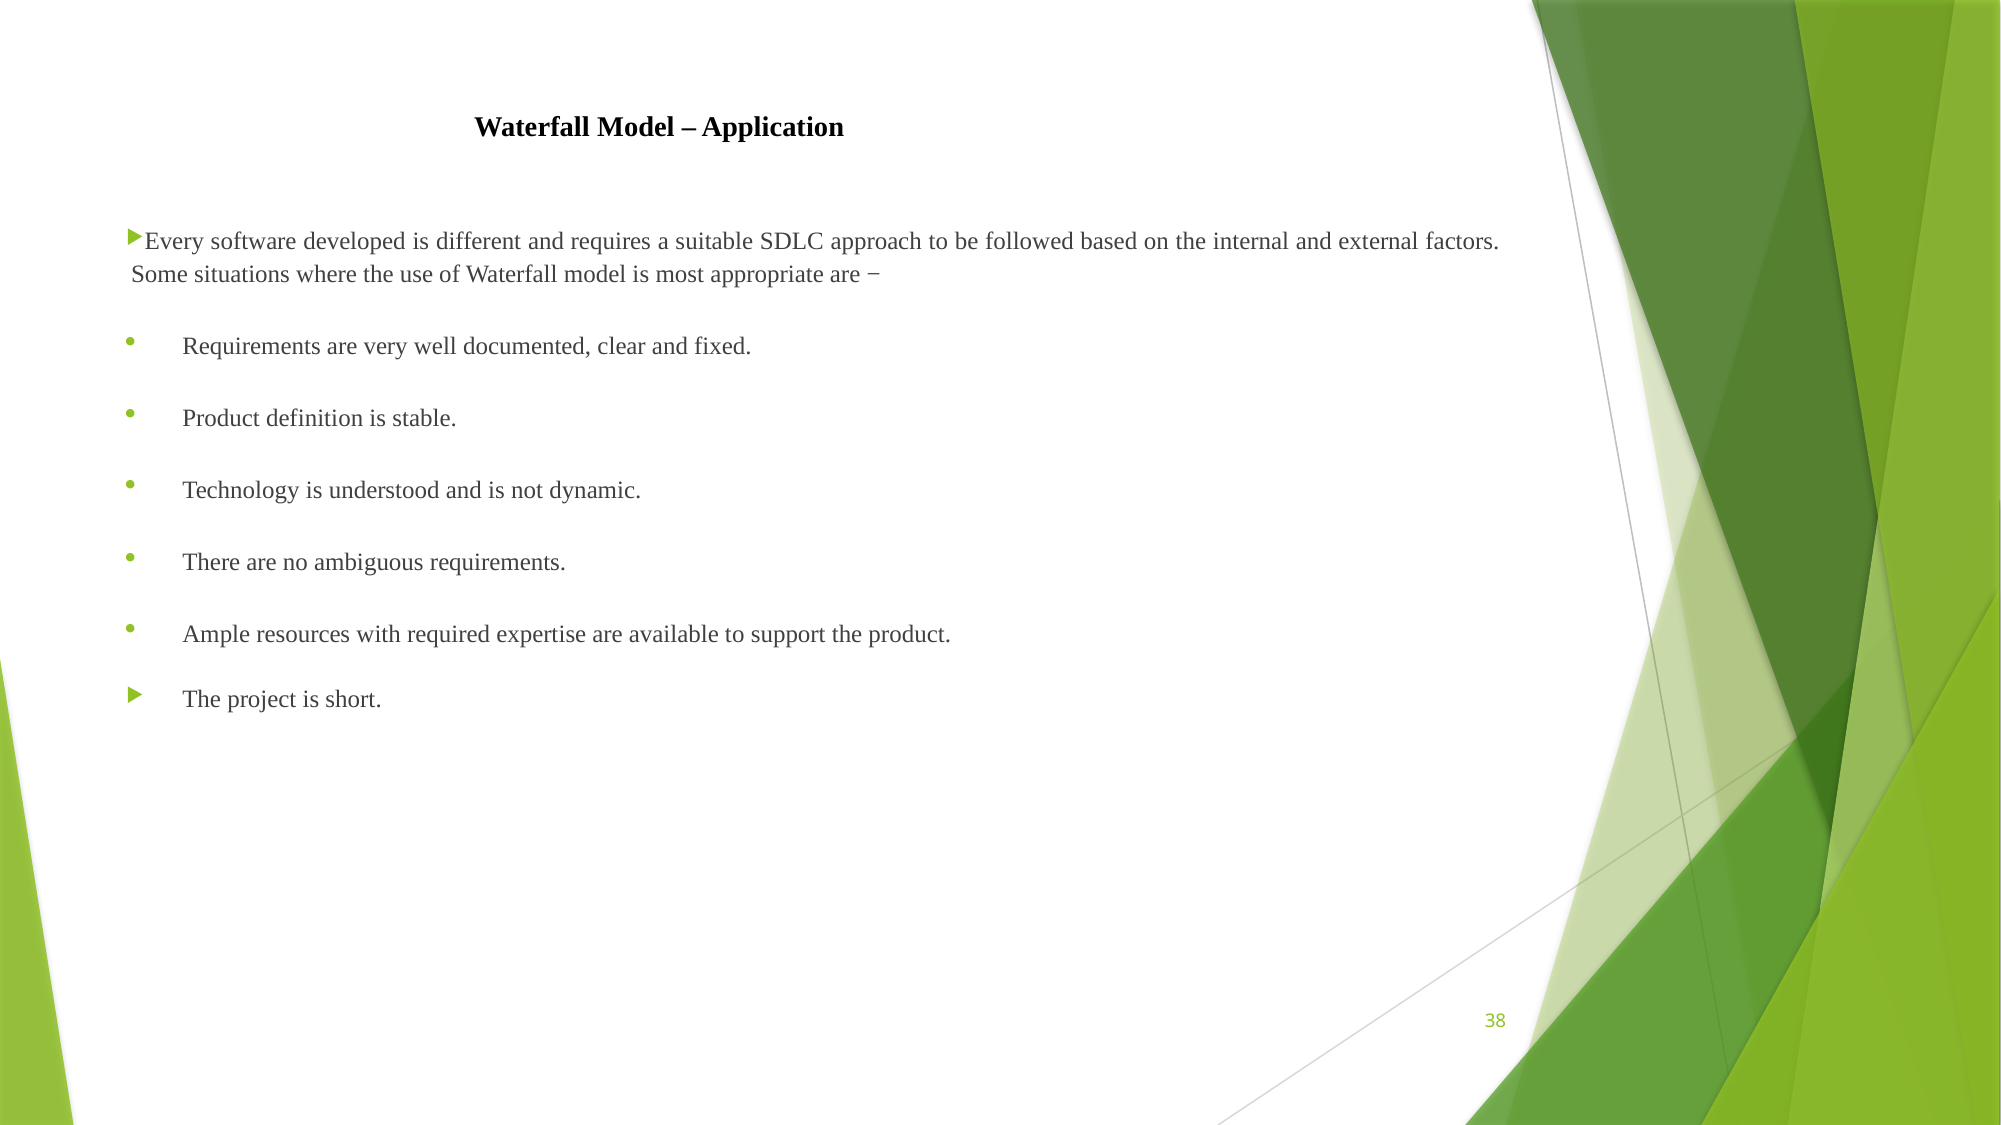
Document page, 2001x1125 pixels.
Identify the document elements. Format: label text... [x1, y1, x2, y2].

slide_number 38 [1409, 991, 1522, 1051]
title Waterfall Model – Application [111, 99, 1522, 184]
list Every software developed is different and requires a suitable SDLC approach to be followed based on the internal and external factors. Some situations where the use of Waterfall model is most appropriate are − Requirements are very well documented, clear and fixed. Product definition is stable. Technology is understood and is not dynamic. There are no ambiguous requirements. Ample resources with required expertise are available to support the product. The project is short. [111, 215, 1522, 992]
